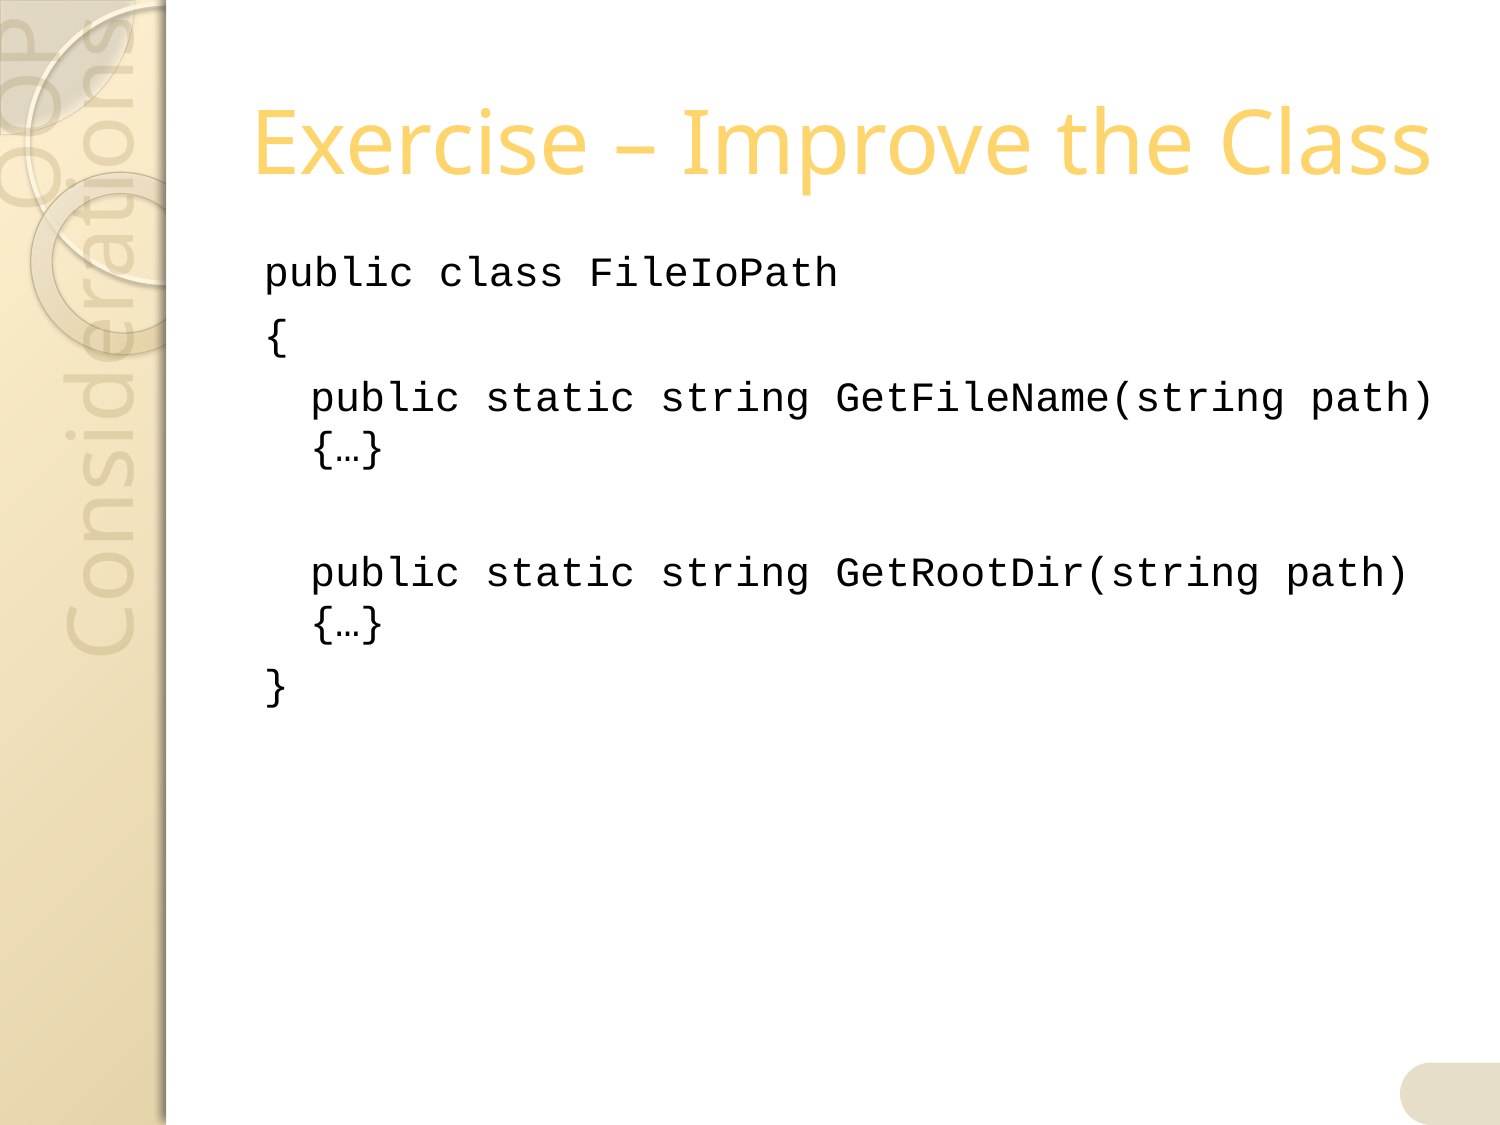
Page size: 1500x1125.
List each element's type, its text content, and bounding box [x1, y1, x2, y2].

title Exercise – Improve the Class [235, 45, 1466, 233]
list public class FileIoPath { public static string GetFileName(string path) {…} public static string GetRootDir(string path){…} } [235, 237, 1466, 1026]
